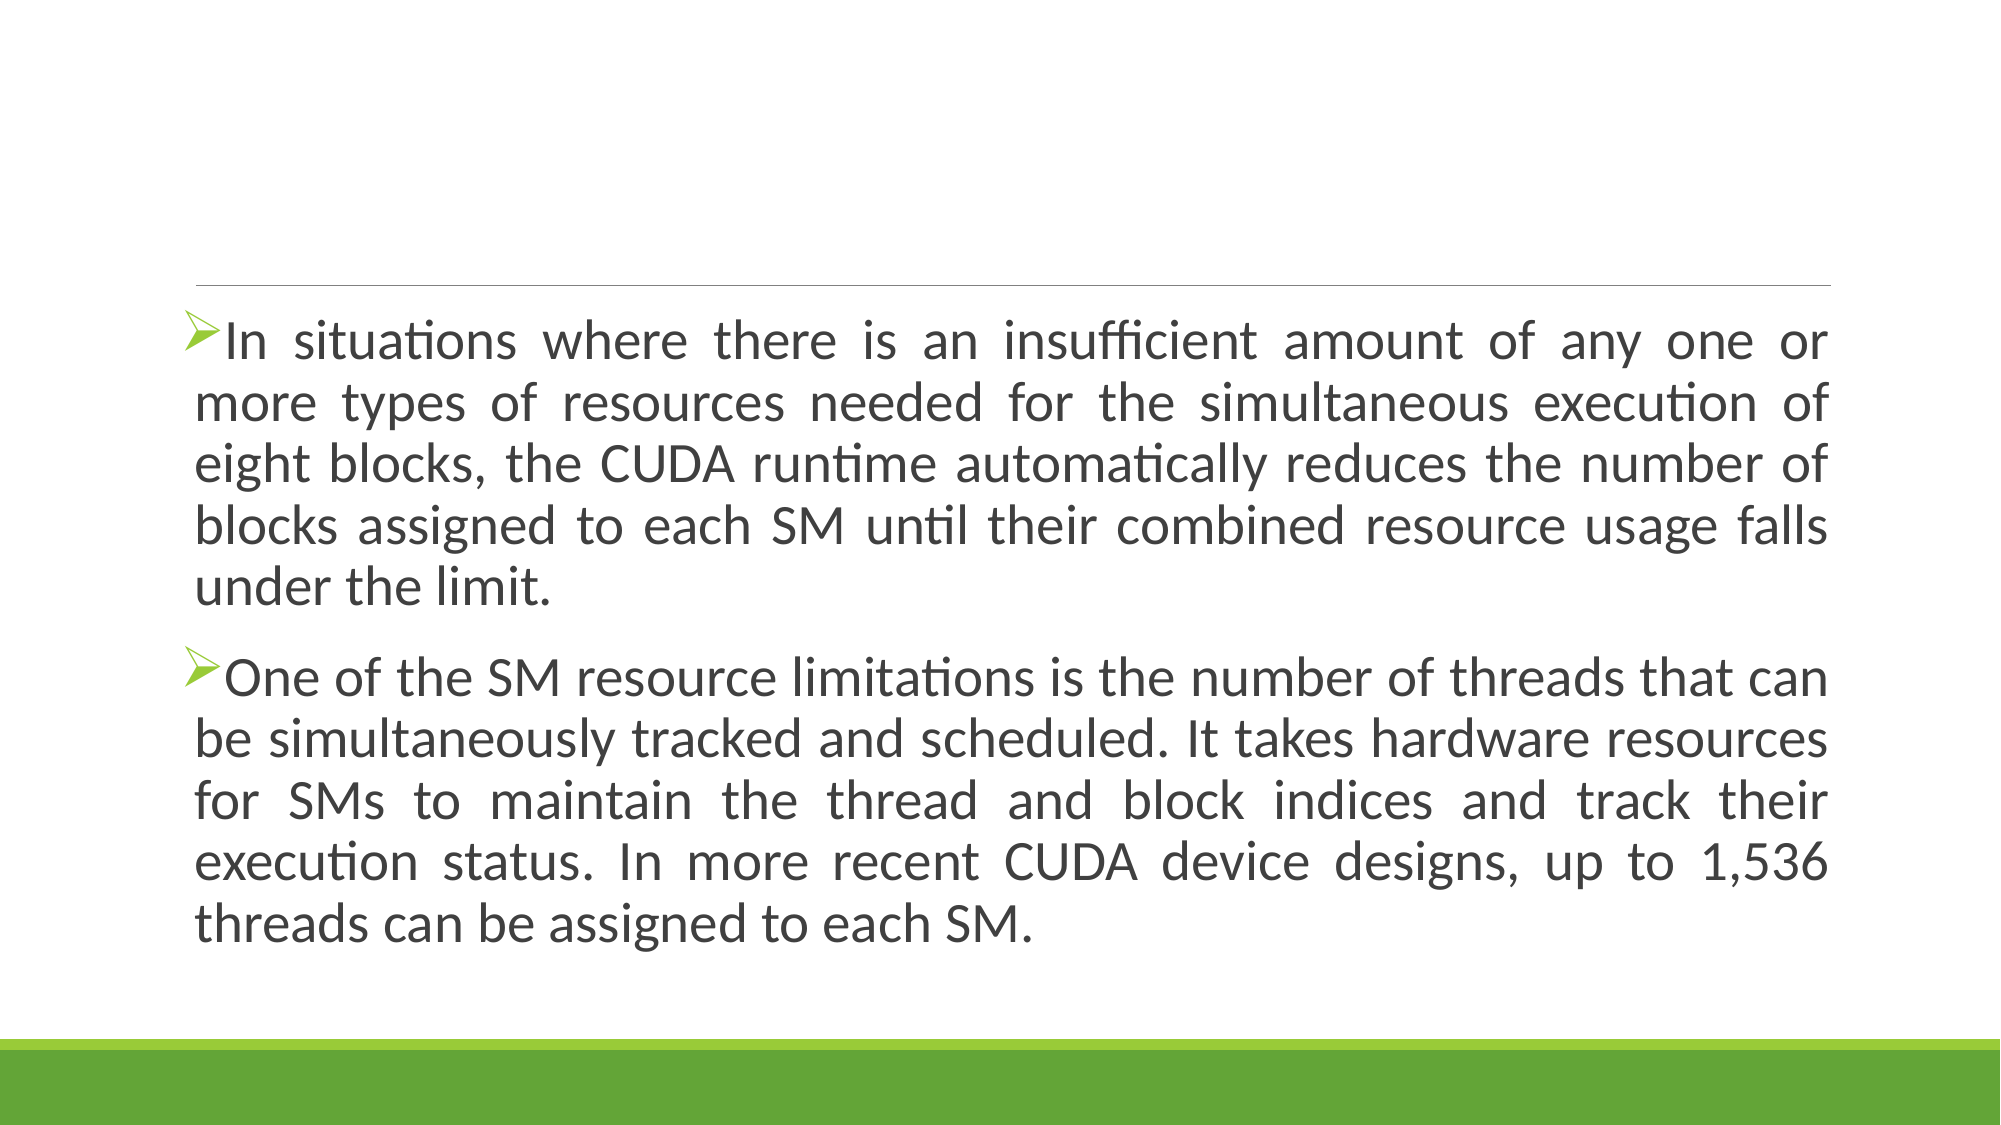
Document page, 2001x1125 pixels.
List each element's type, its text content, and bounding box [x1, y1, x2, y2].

list In situations where there is an insufficient amount of any one or more types of resources needed for the simultaneous execution of eight blocks, the CUDA runtime automatically reduces the number of blocks assigned to each SM until their combined resource usage falls under the limit. One of the SM resource limitations is the number of threads that can be simultaneously tracked and scheduled. It takes hardware resources for SMs to maintain the thread and block indices and track their execution status. In more recent CUDA device designs, up to 1,536 threads can be assigned to each SM. [180, 302, 1830, 963]
